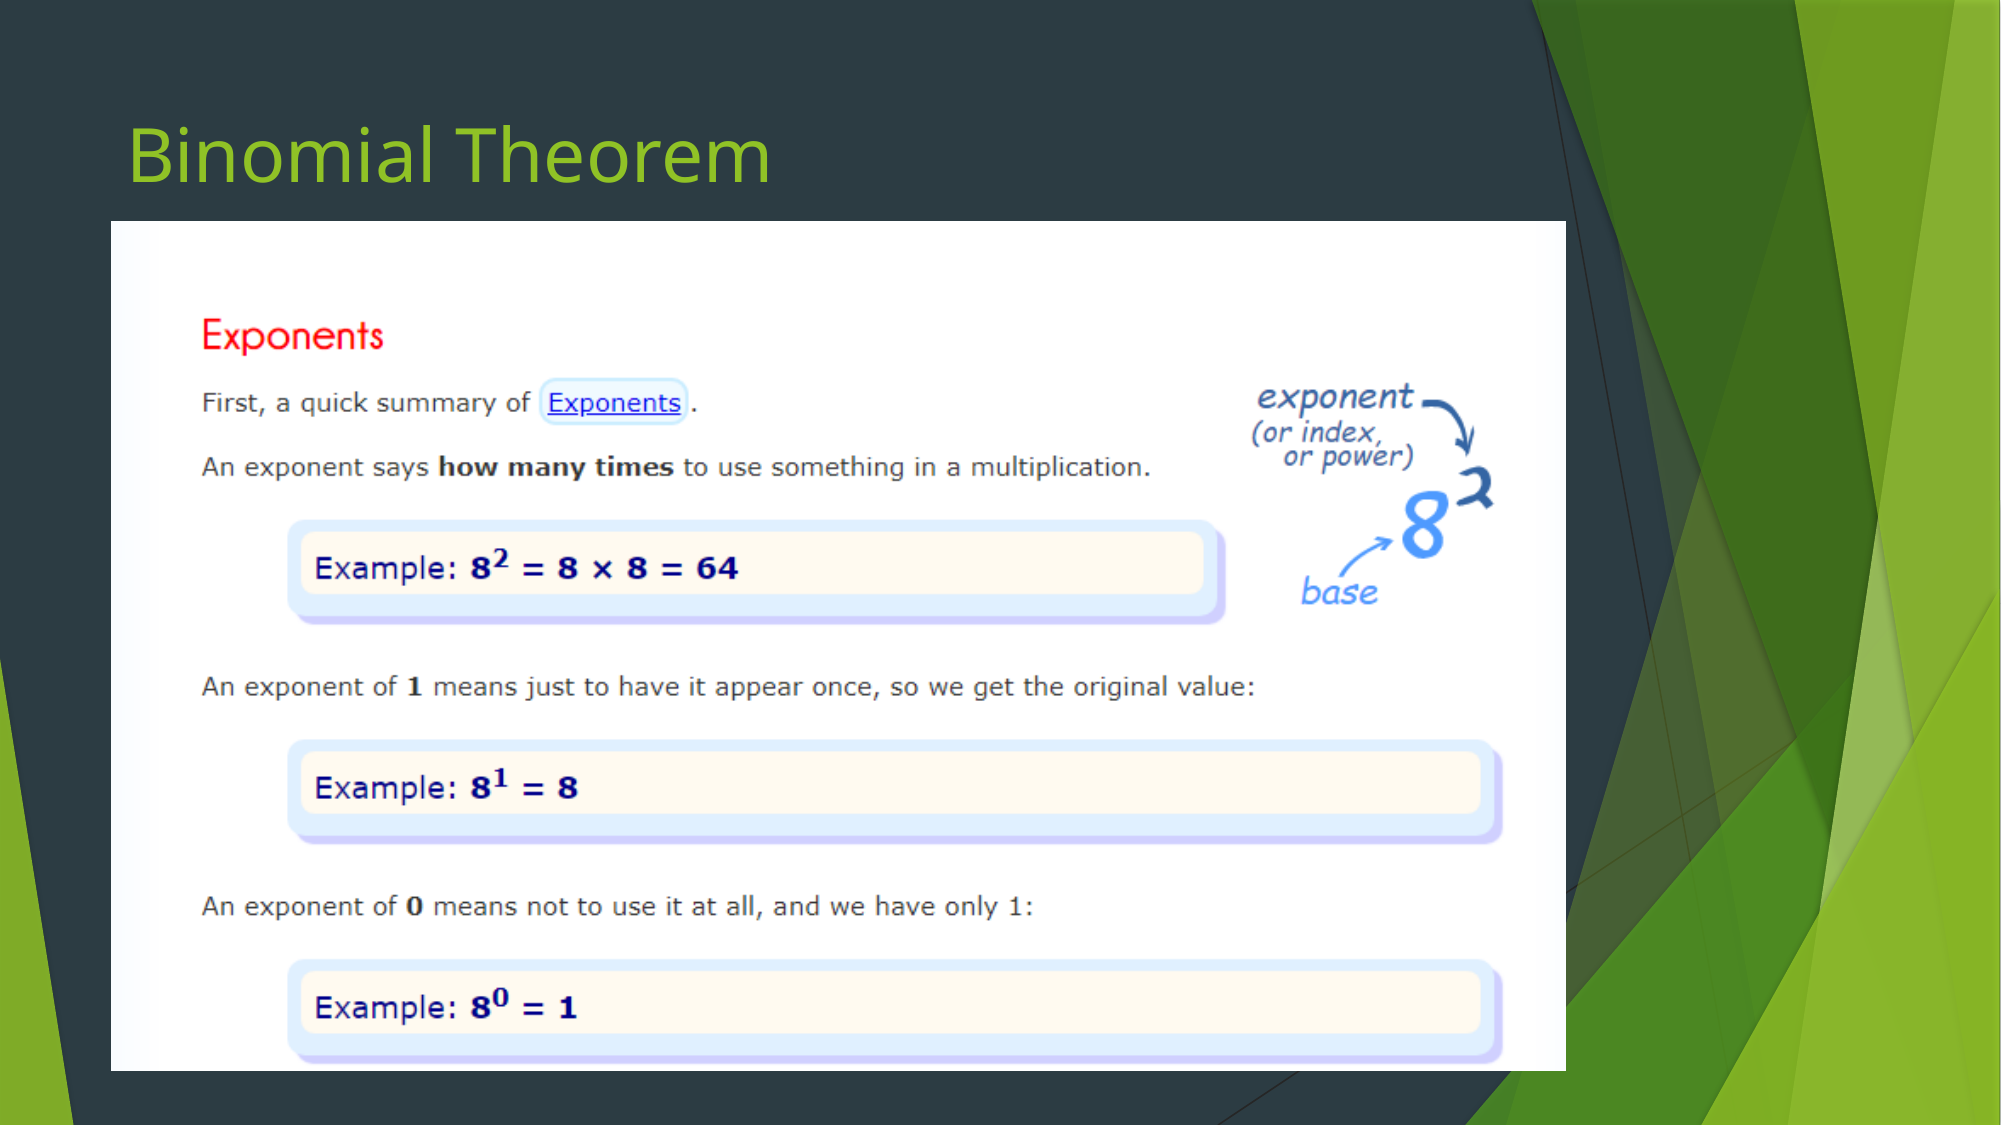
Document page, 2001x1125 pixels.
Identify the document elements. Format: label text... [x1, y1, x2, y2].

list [110, 221, 1566, 1071]
title Binomial Theorem [111, 99, 1522, 221]
